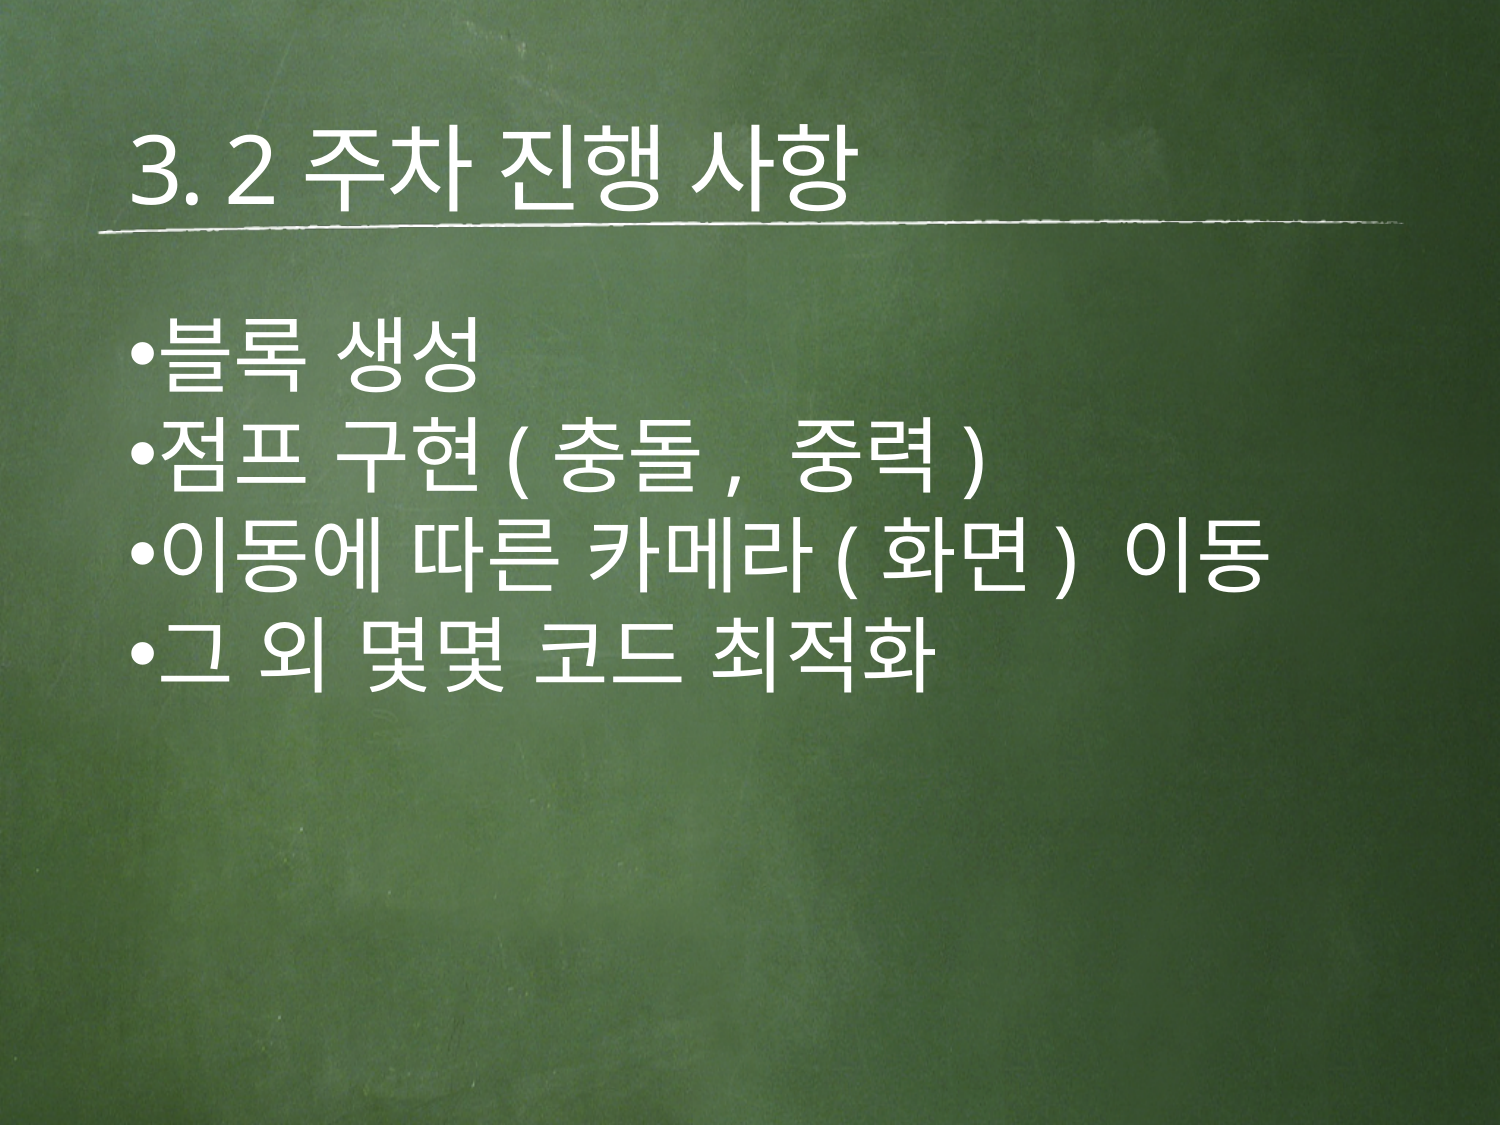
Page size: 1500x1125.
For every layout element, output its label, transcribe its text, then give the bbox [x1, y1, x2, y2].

text_box 3. 2주차 진행 사항 [113, 101, 951, 212]
picture [0, 0, 1500, 1125]
text_box 블록 생성 점프 구현(충돌, 중력) 이동에 따른 카메라(화면) 이동 그 외 몇몇 코드 최적화 [113, 295, 1345, 1125]
